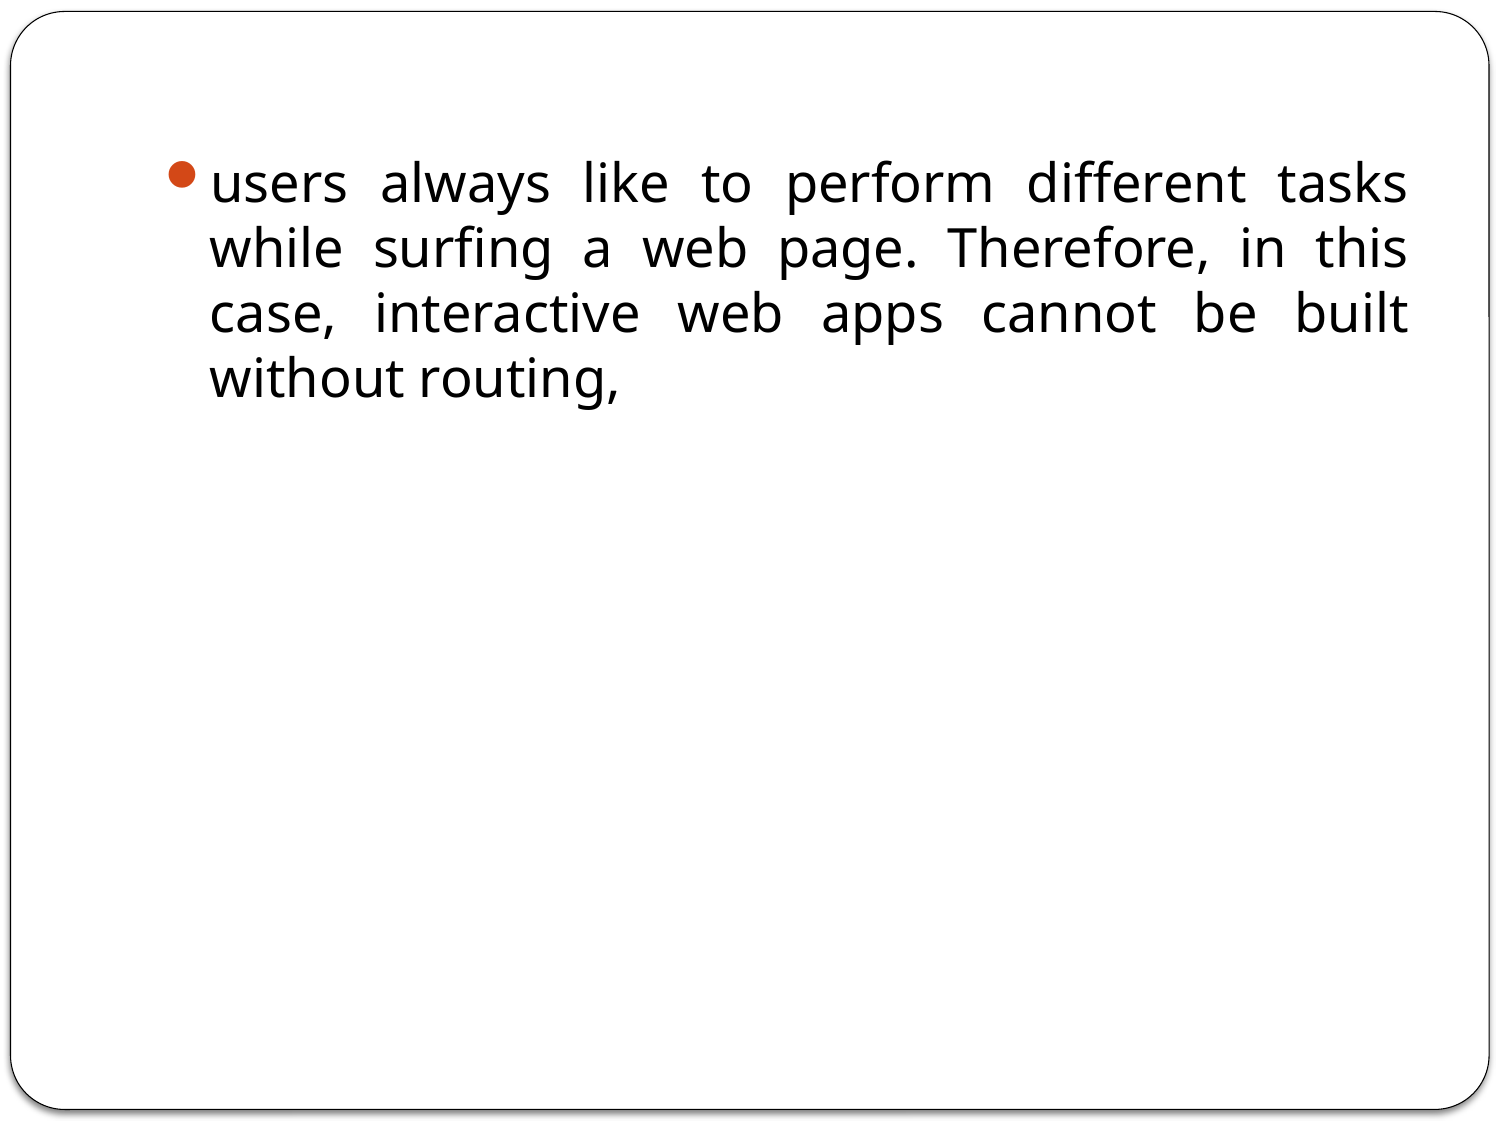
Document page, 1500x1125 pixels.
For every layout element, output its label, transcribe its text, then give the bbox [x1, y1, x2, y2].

list users always like to perform different tasks while surfing a web page. Therefore, in this case, interactive web apps cannot be built without routing, [150, 140, 1425, 988]
